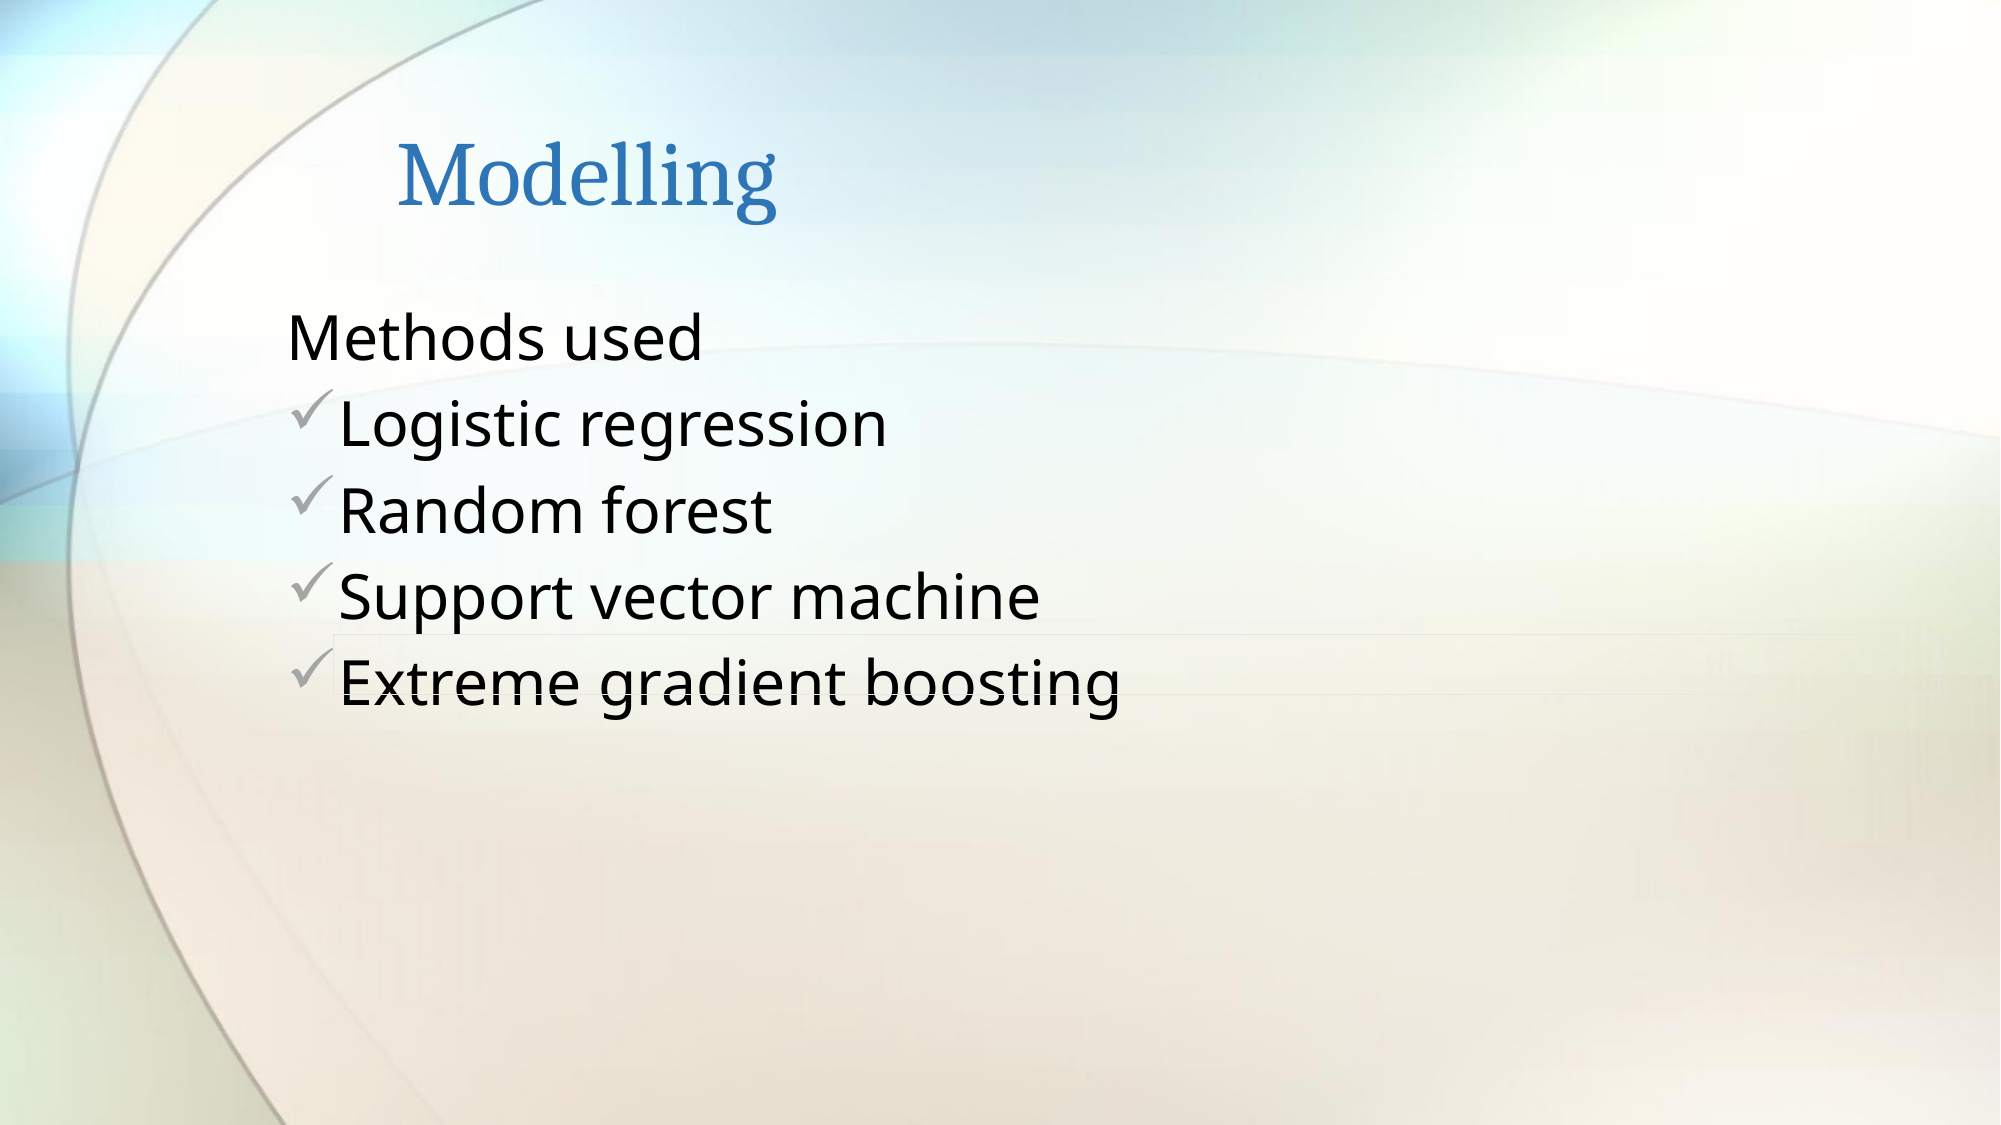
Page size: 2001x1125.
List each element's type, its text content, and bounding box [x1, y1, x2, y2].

list Methods used Logistic regression Random forest Support vector machine Extreme gradient boosting [196, 205, 1804, 920]
title Modelling [381, 59, 1863, 278]
text_box [333, 634, 1940, 695]
picture [0, 0, 2001, 1125]
